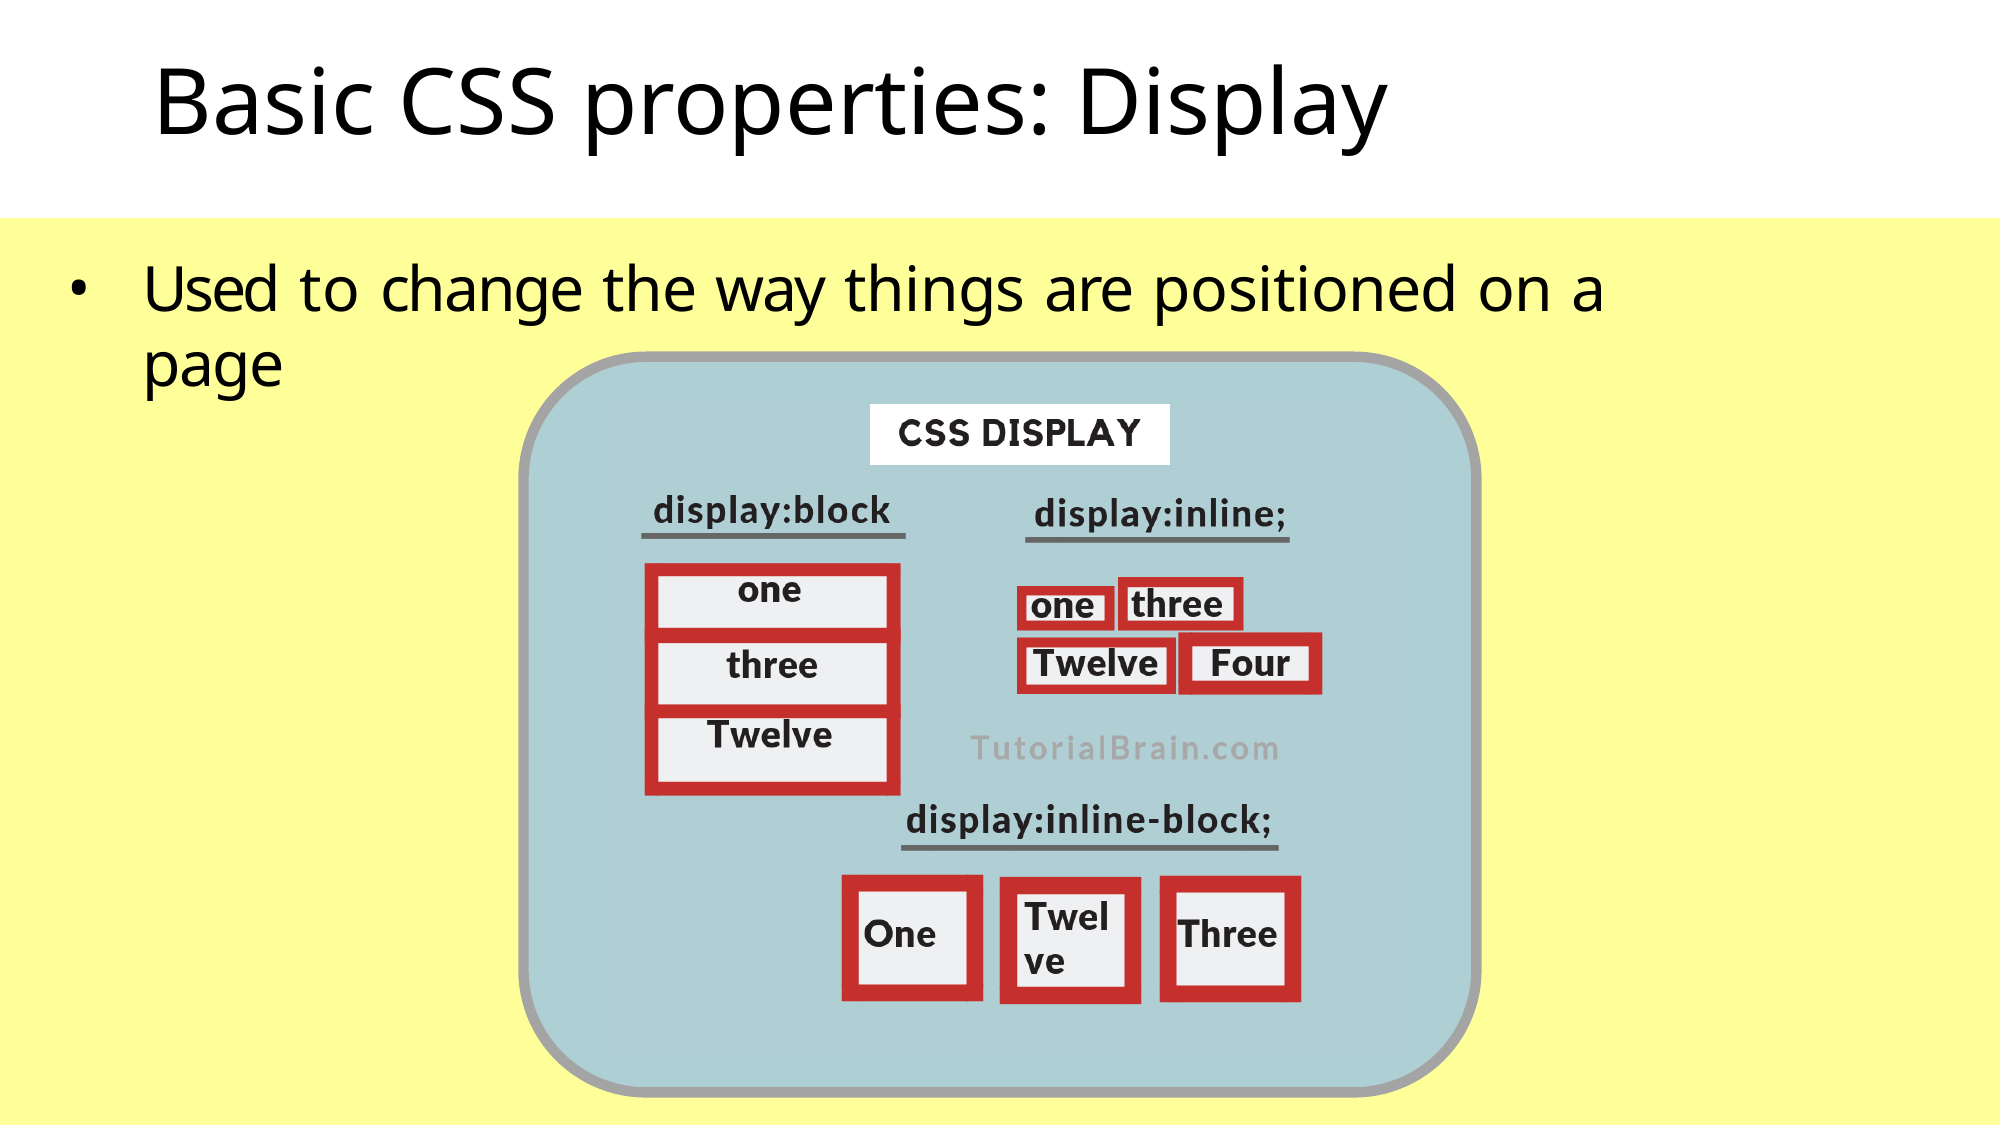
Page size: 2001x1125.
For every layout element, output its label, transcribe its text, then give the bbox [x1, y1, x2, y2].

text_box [0, 0, 2000, 220]
text_box Used to change the way things are positioned on a page [65, 246, 1656, 399]
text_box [517, 351, 1482, 1099]
text_box [0, 230, 2000, 1125]
